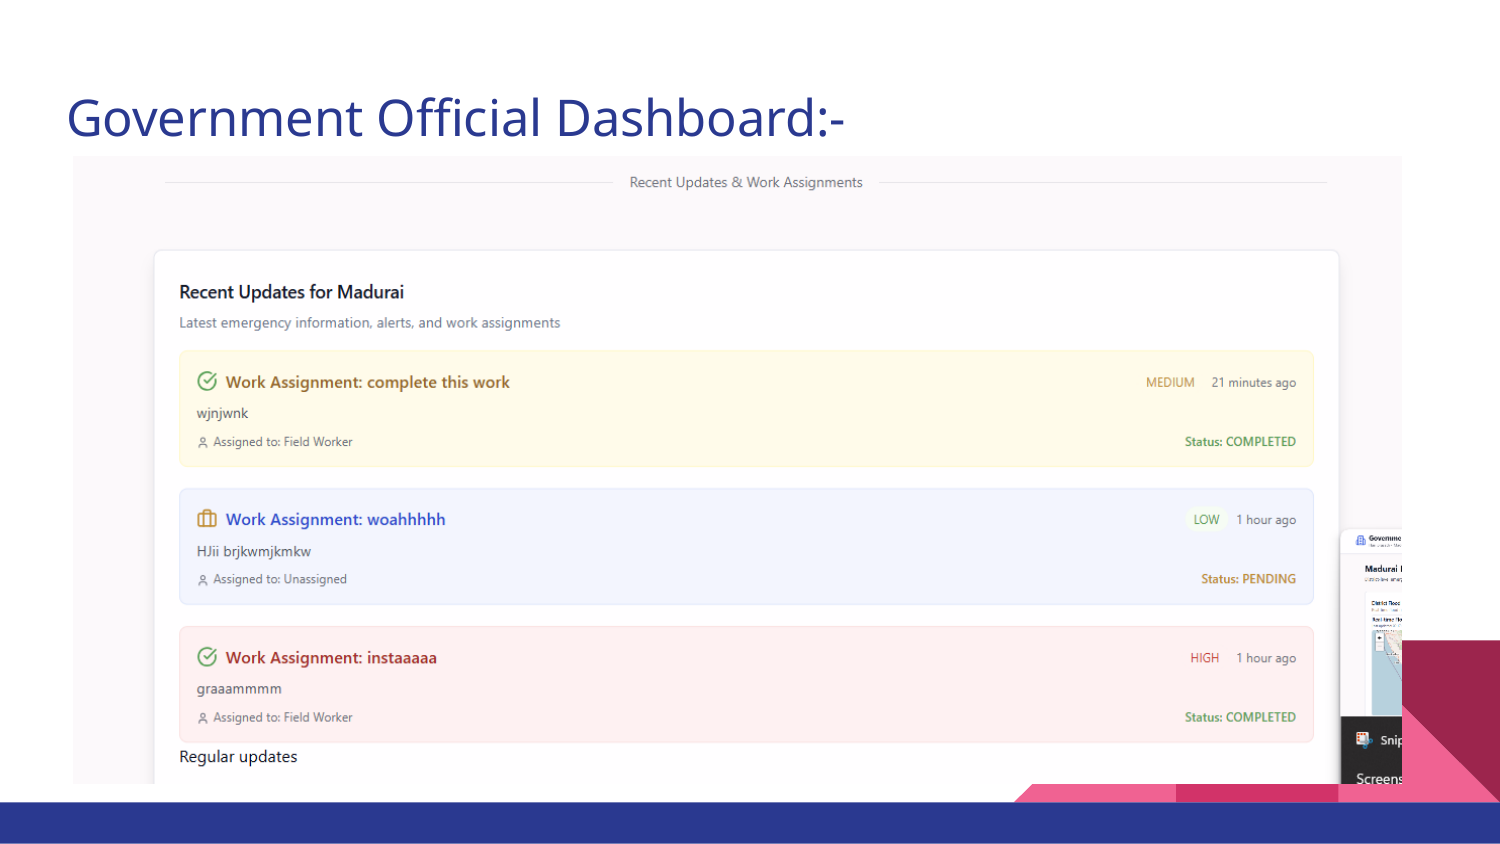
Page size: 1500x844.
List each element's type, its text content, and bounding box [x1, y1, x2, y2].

title Government Official Dashboard:- [51, 67, 1449, 167]
picture [73, 155, 1402, 784]
